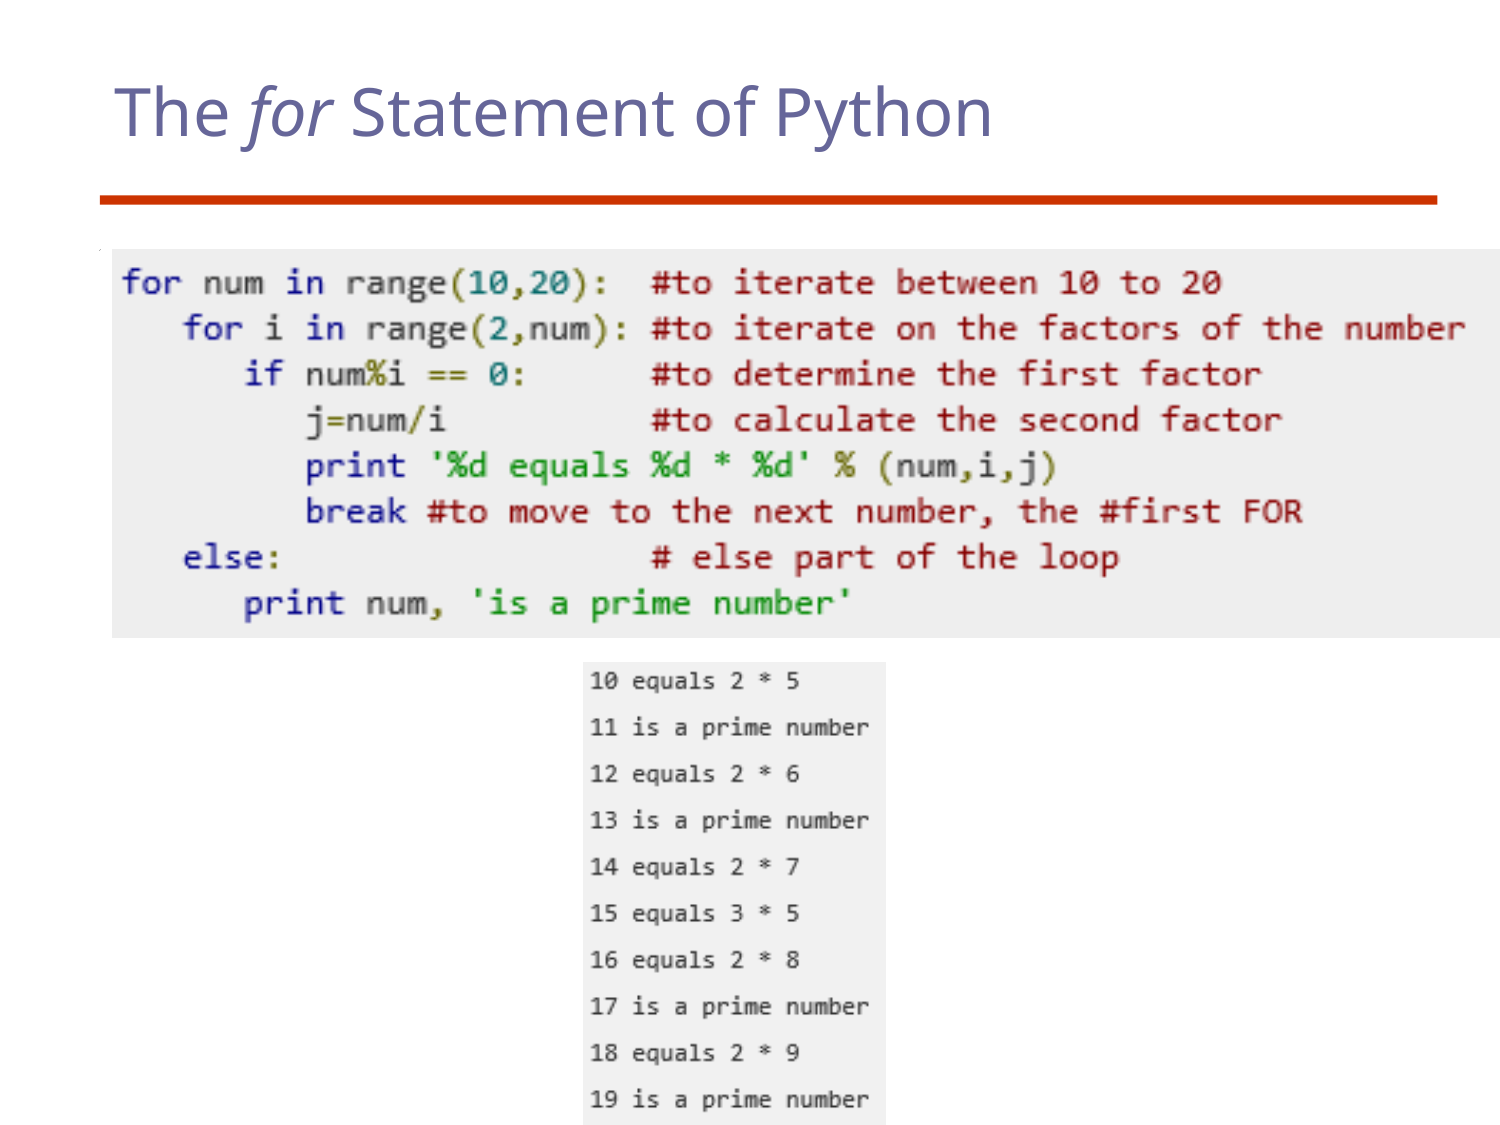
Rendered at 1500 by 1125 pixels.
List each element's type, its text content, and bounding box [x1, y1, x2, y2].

picture [583, 662, 887, 1125]
picture [112, 249, 1500, 638]
title The for Statement of Python [99, 62, 1438, 251]
